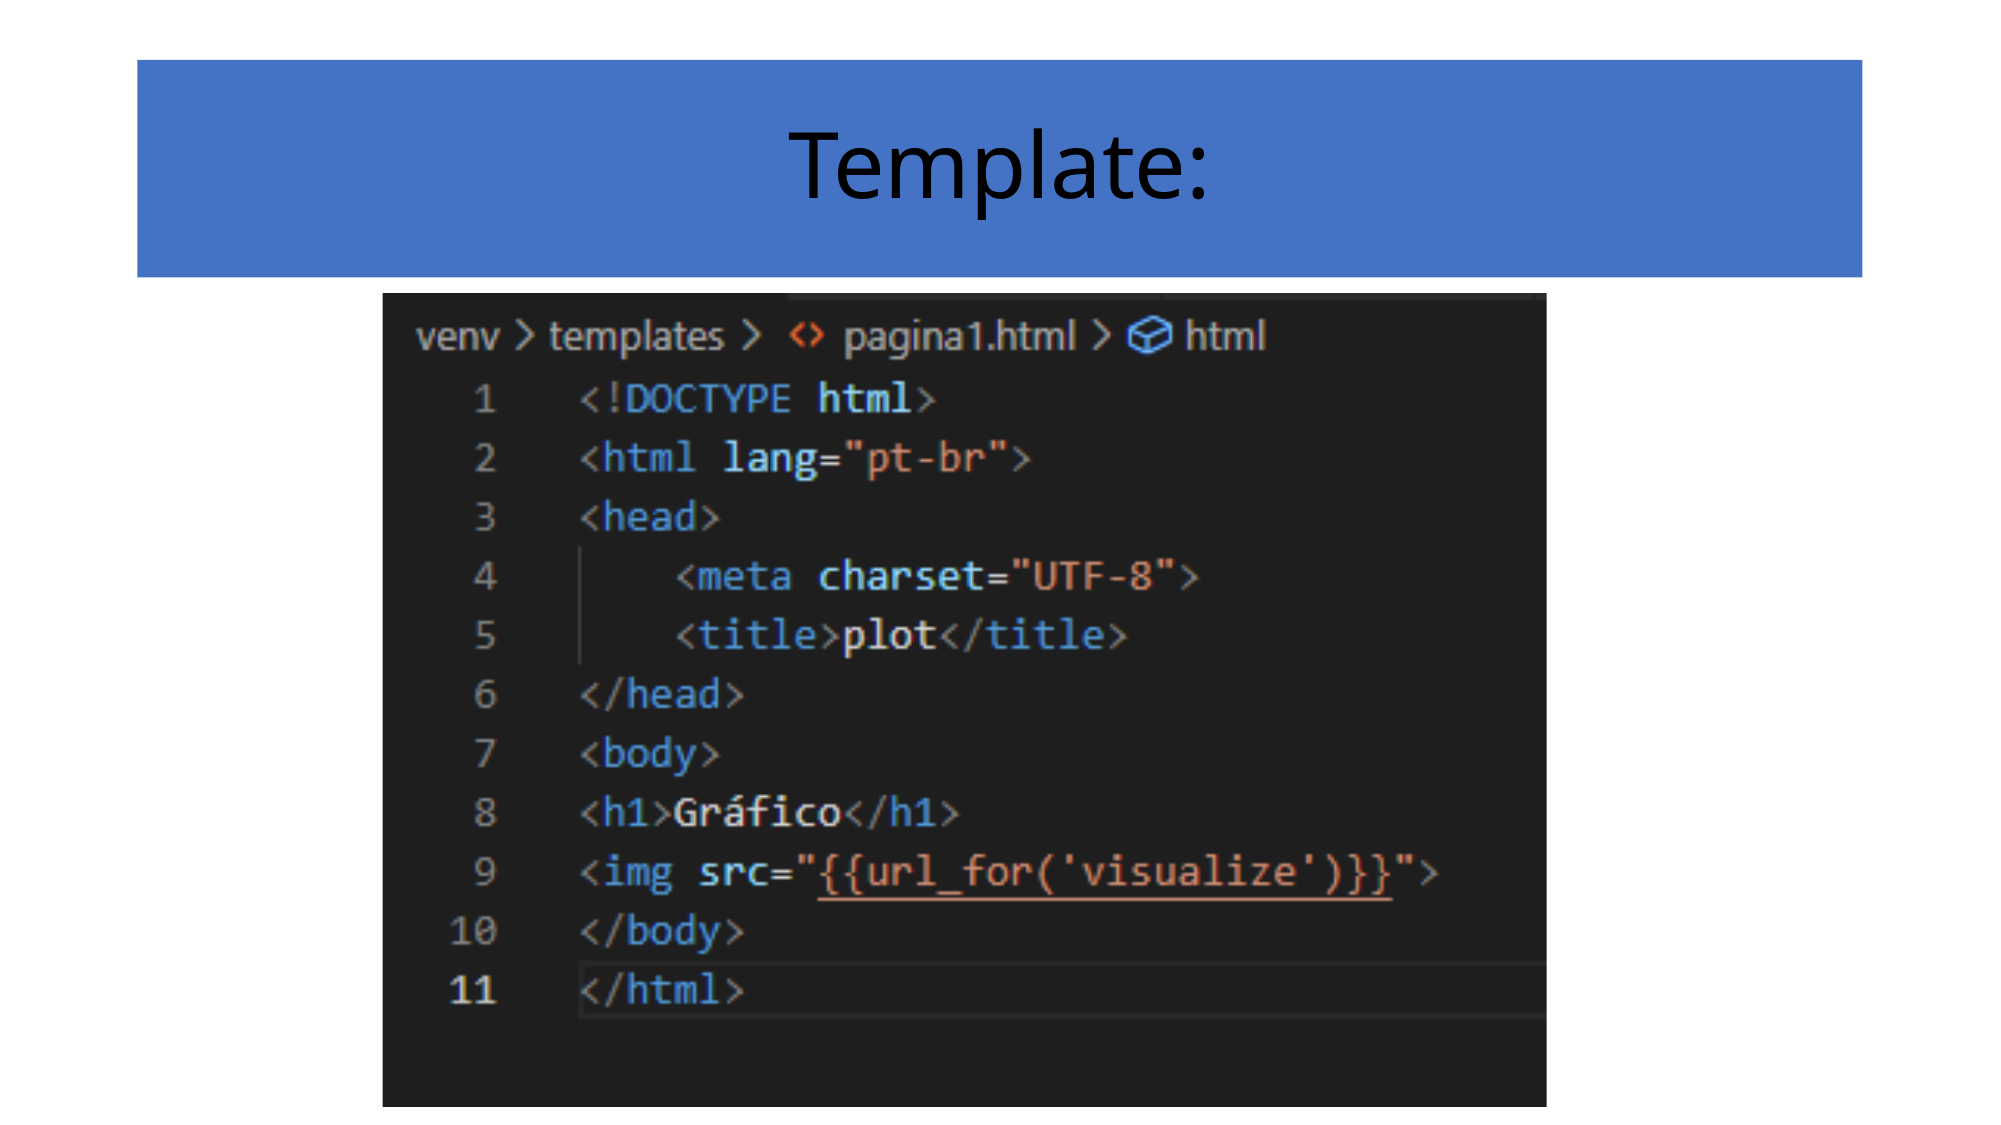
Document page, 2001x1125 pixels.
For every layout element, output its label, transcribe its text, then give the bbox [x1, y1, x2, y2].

picture [382, 293, 1547, 1107]
title Template: [137, 59, 1863, 278]
